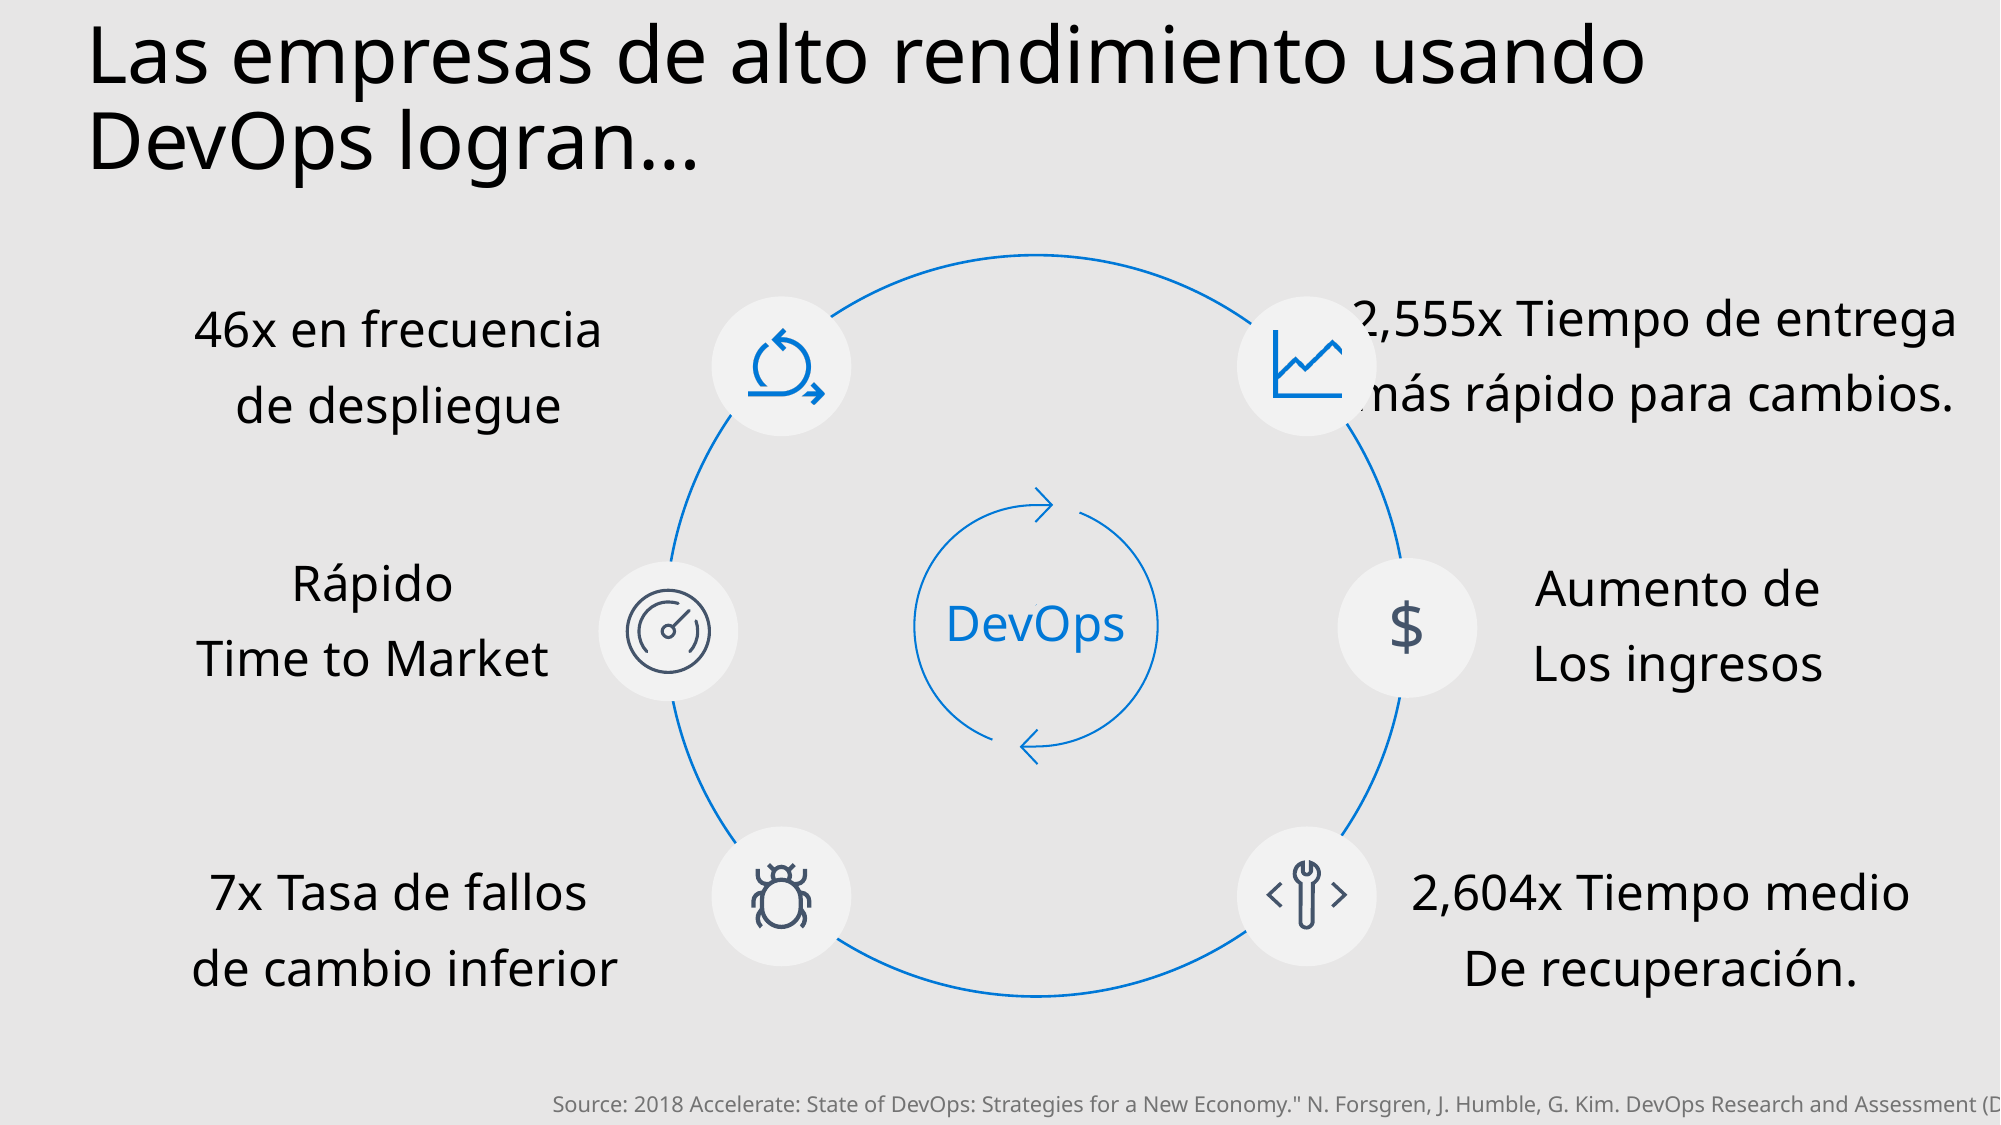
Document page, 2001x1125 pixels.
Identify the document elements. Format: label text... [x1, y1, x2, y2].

text_box 2,604x Tiempo medio De recuperación. [1396, 854, 1927, 1004]
text_box 2,555x Tiempo de entrega más rápido para cambios. [1336, 279, 1987, 429]
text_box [748, 847, 814, 930]
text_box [1266, 859, 1348, 930]
text_box 46x en frecuencia de despliegue [180, 291, 632, 441]
text_box [711, 296, 852, 437]
text_box Aumento de Los ingresos [1517, 549, 1839, 699]
text_box [1236, 826, 1377, 967]
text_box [1337, 544, 1478, 715]
text_box 7x Tasa de fallos de cambio inferior [177, 854, 635, 1004]
picture [748, 328, 825, 405]
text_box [1236, 296, 1377, 437]
title Las empresas de alto rendimiento usando DevOps logran… [71, 37, 1969, 165]
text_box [598, 561, 739, 702]
text_box [670, 254, 1399, 998]
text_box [764, 487, 1308, 765]
text_box Source: 2018 Accelerate: State of DevOps: Strategies for a New Economy." N. Forsgren, J. Humble, G. Kim. DevOps Research and Assessment (DORA) [524, 1081, 2000, 1125]
text_box [711, 826, 852, 967]
text_box Rápido Time to Market [181, 544, 565, 694]
